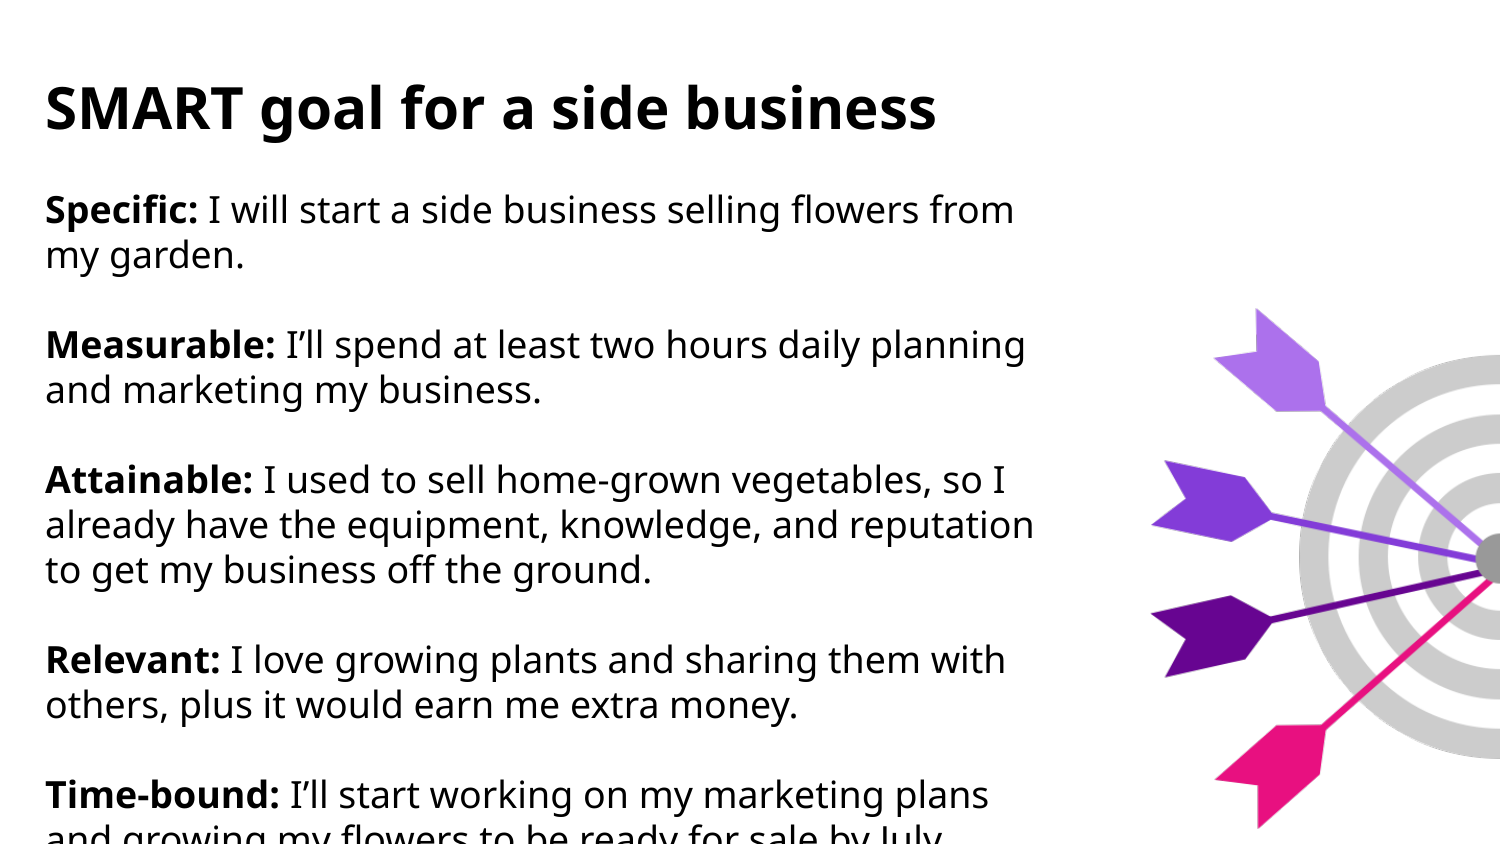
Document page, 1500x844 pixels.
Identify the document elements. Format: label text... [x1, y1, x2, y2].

picture [1150, 307, 1500, 831]
text_box SMART goal for a side business Specific: I will start a side business selling flowers from my garden. Measurable: I’ll spend at least two hours daily planning and marketing my business. Attainable: I used to sell home-grown vegetables, so I already have the equipment, knowledge, and reputation to get my business off the ground. Relevant: I love growing plants and sharing them with others, plus it would earn me extra money. Time-bound: I’ll start working on my marketing plans and growing my flowers to be ready for sale by July. [30, 63, 1077, 844]
